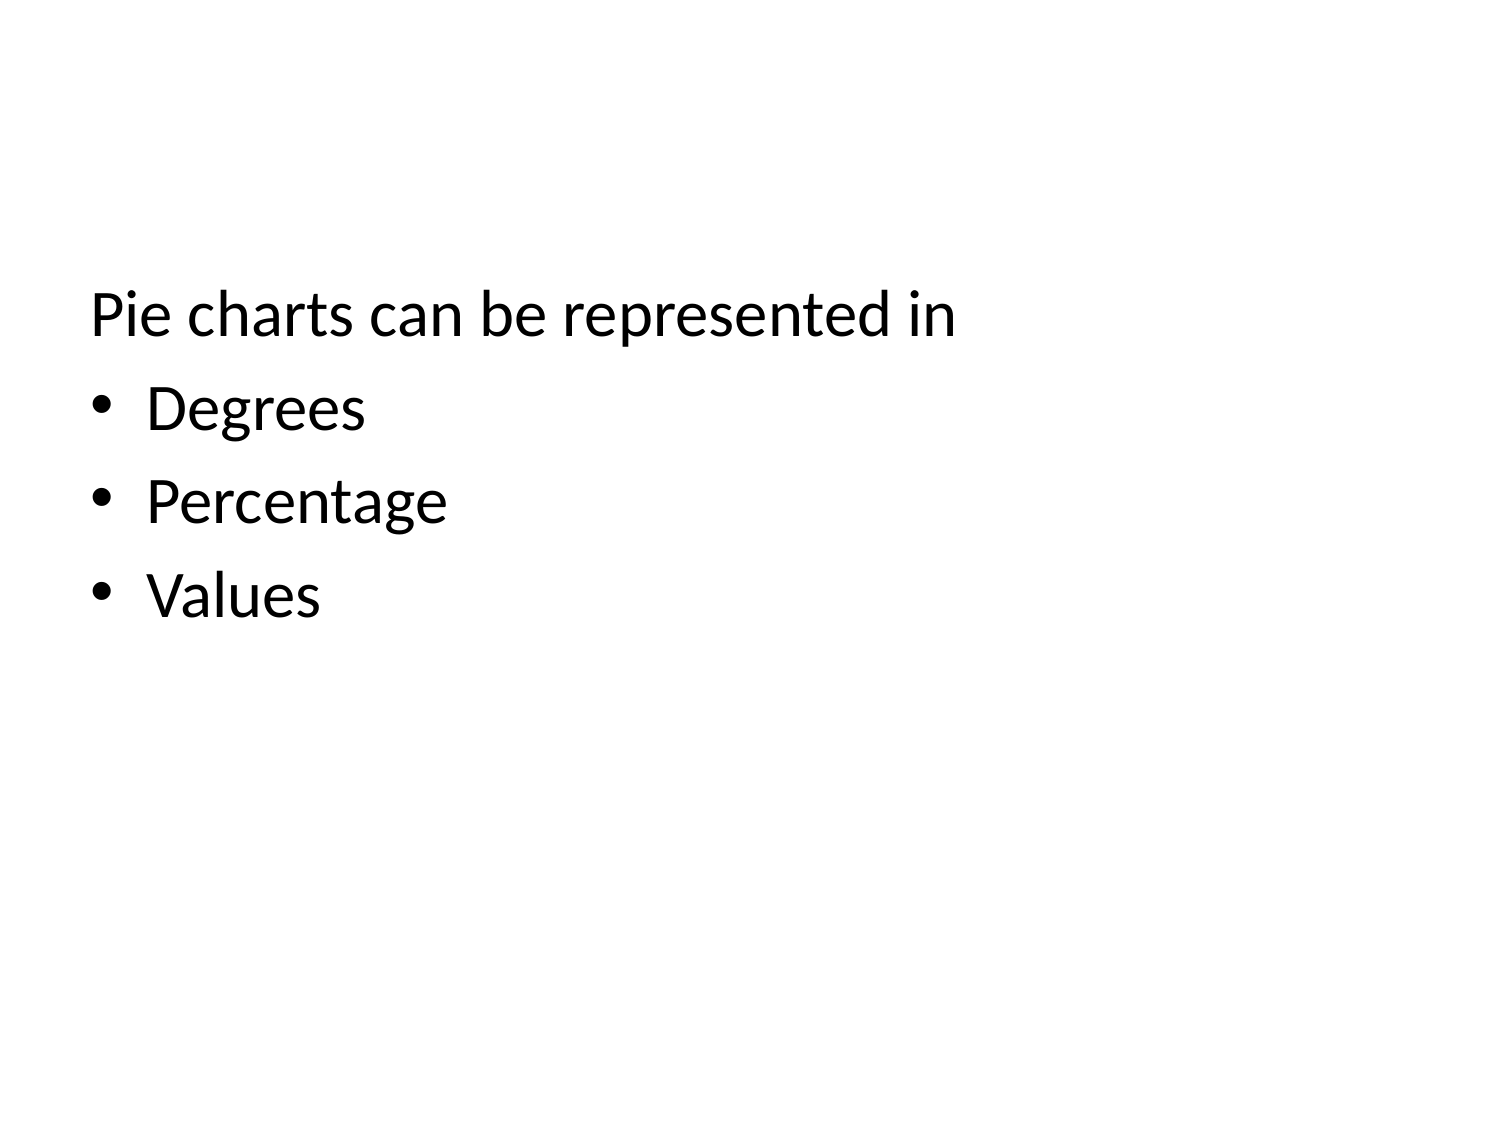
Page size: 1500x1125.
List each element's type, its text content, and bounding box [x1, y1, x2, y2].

list Pie charts can be represented in Degrees Percentage Values [75, 262, 1425, 1005]
